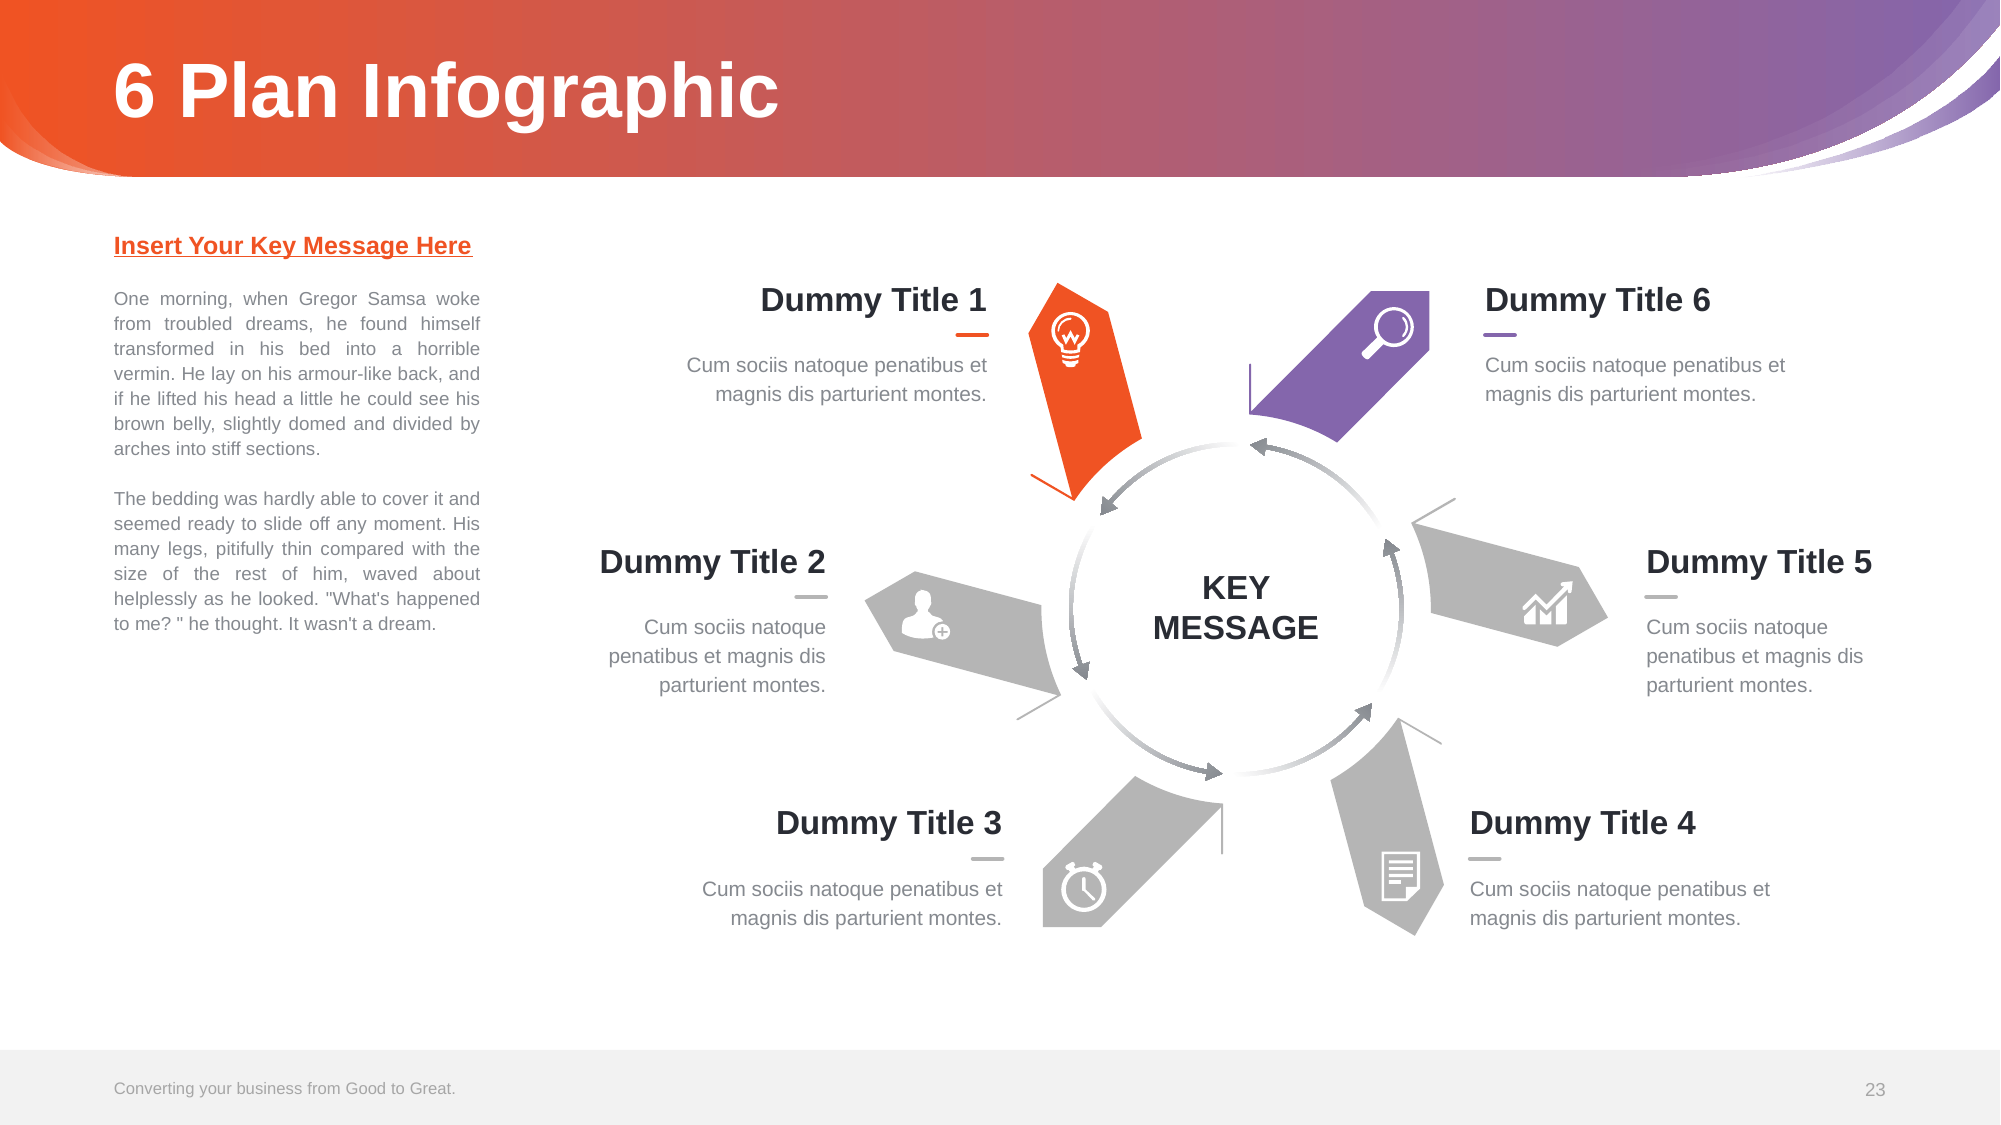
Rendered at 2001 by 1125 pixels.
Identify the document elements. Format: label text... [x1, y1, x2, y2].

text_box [586, 278, 1886, 936]
footer Converting your business from Good to Great. [114, 1068, 899, 1108]
title 6 Plan Infographic [114, 7, 1886, 177]
slide_number 23 [1791, 1069, 1886, 1109]
list Insert Your Key Message Here One morning, when Gregor Samsa woke from troubled dreams, he found himself transformed in his bed into a horrible vermin. He lay on his armour-like back, and if he lifted his head a little he could see his brown belly, slightly domed and divided by arches into stiff sections. The bedding was hardly able to cover it and seemed ready to slide off any moment. His many legs, pitifully thin compared with the size of the rest of him, waved about helplessly as he looked. "What's happened to me? " he thought. It wasn't a dream. [114, 234, 481, 1014]
